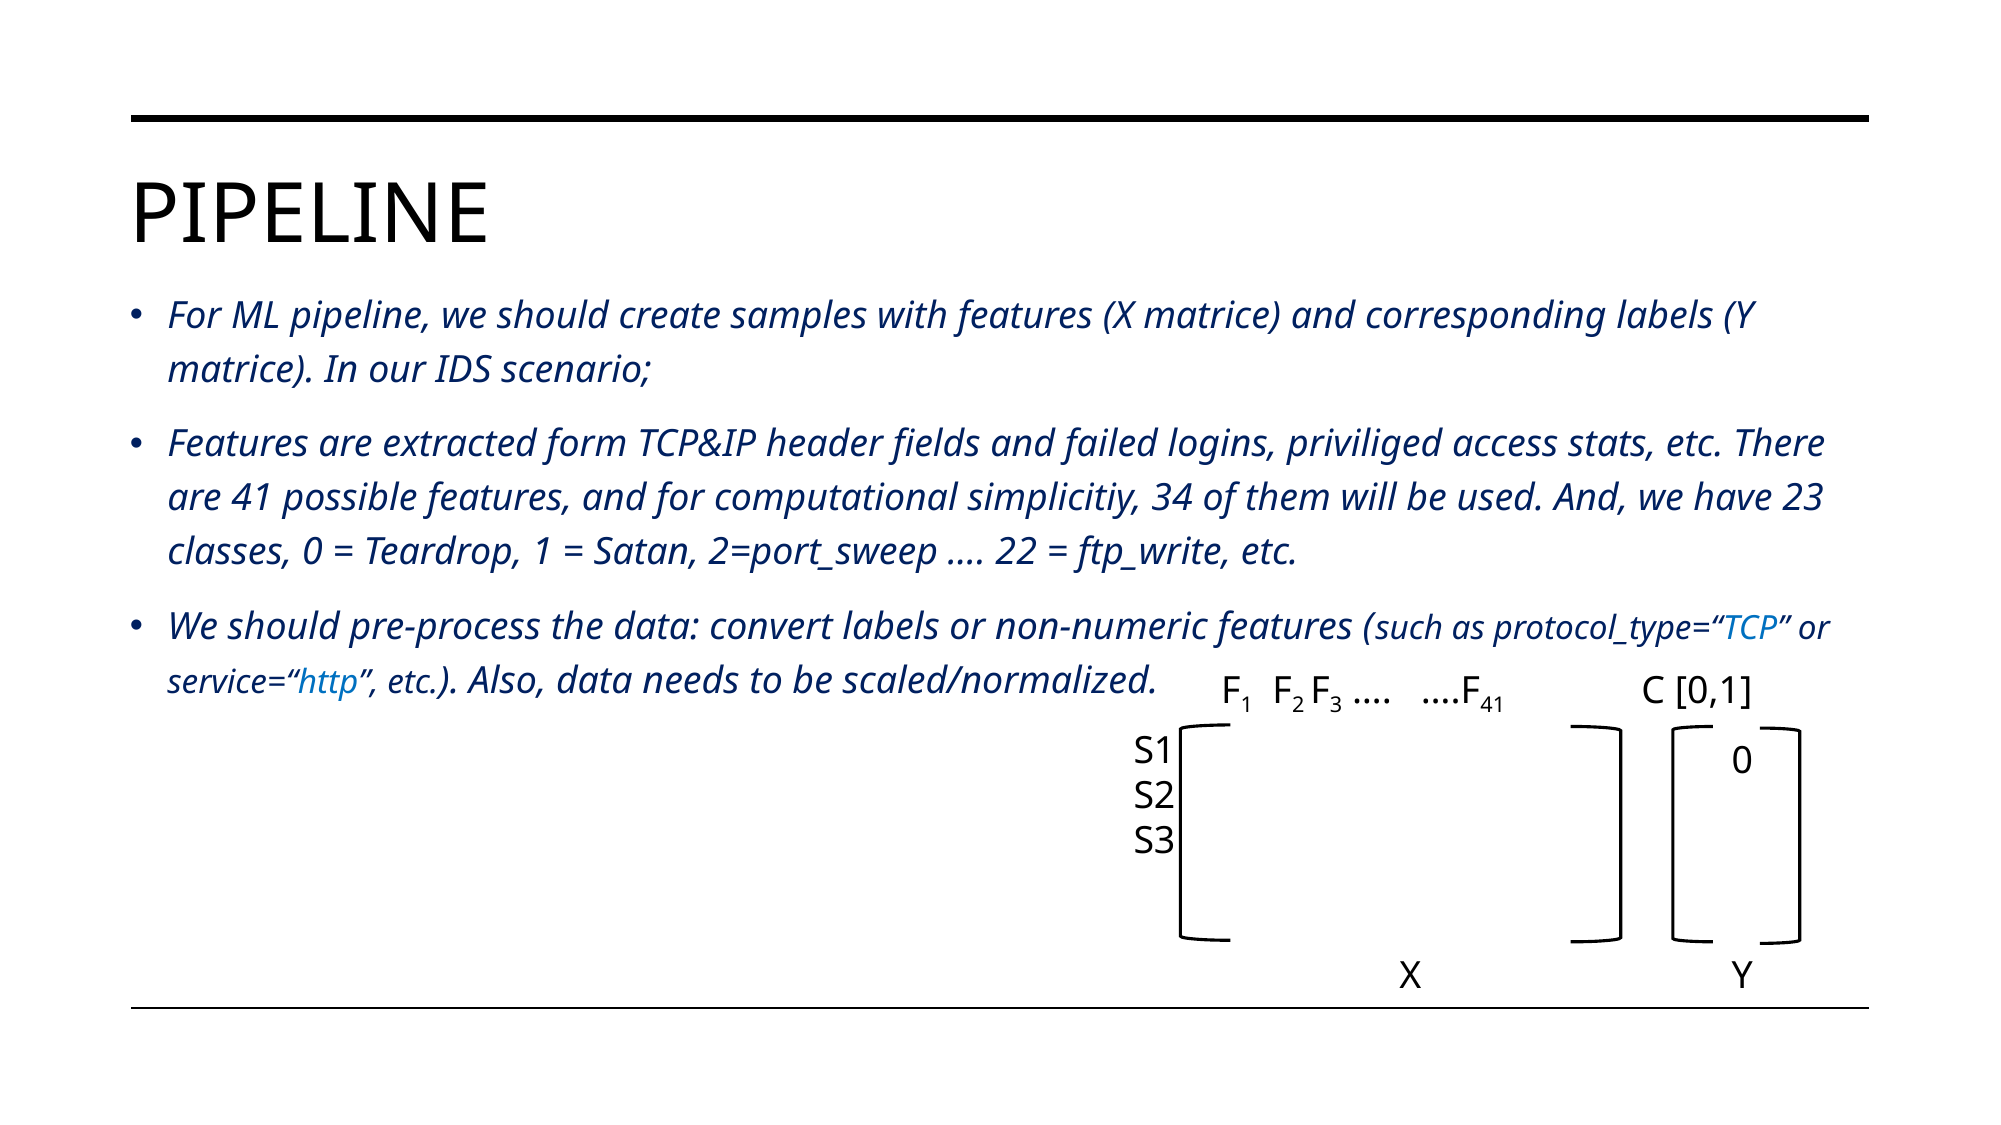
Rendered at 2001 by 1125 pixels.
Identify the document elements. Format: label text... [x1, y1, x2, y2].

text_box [1117, 658, 1800, 1004]
title pipeline [114, 151, 1869, 274]
list For ML pipeline, we should create samples with features (X matrice) and corresponding labels (Y matrice). In our IDS scenario; Features are extracted form TCP&IP header fields and failed logins, priviliged access stats, etc. There are 41 possible features, and for computational simplicitiy, 34 of them will be used. And, we have 23 classes, 0 = Teardrop, 1 = Satan, 2=port_sweep .... 22 = ftp_write, etc. We should pre-process the data: convert labels or non-numeric features (such as protocol_type=“TCP” or service=“http”, etc.). Also, data needs to be scaled/normalized. [114, 274, 1900, 1014]
